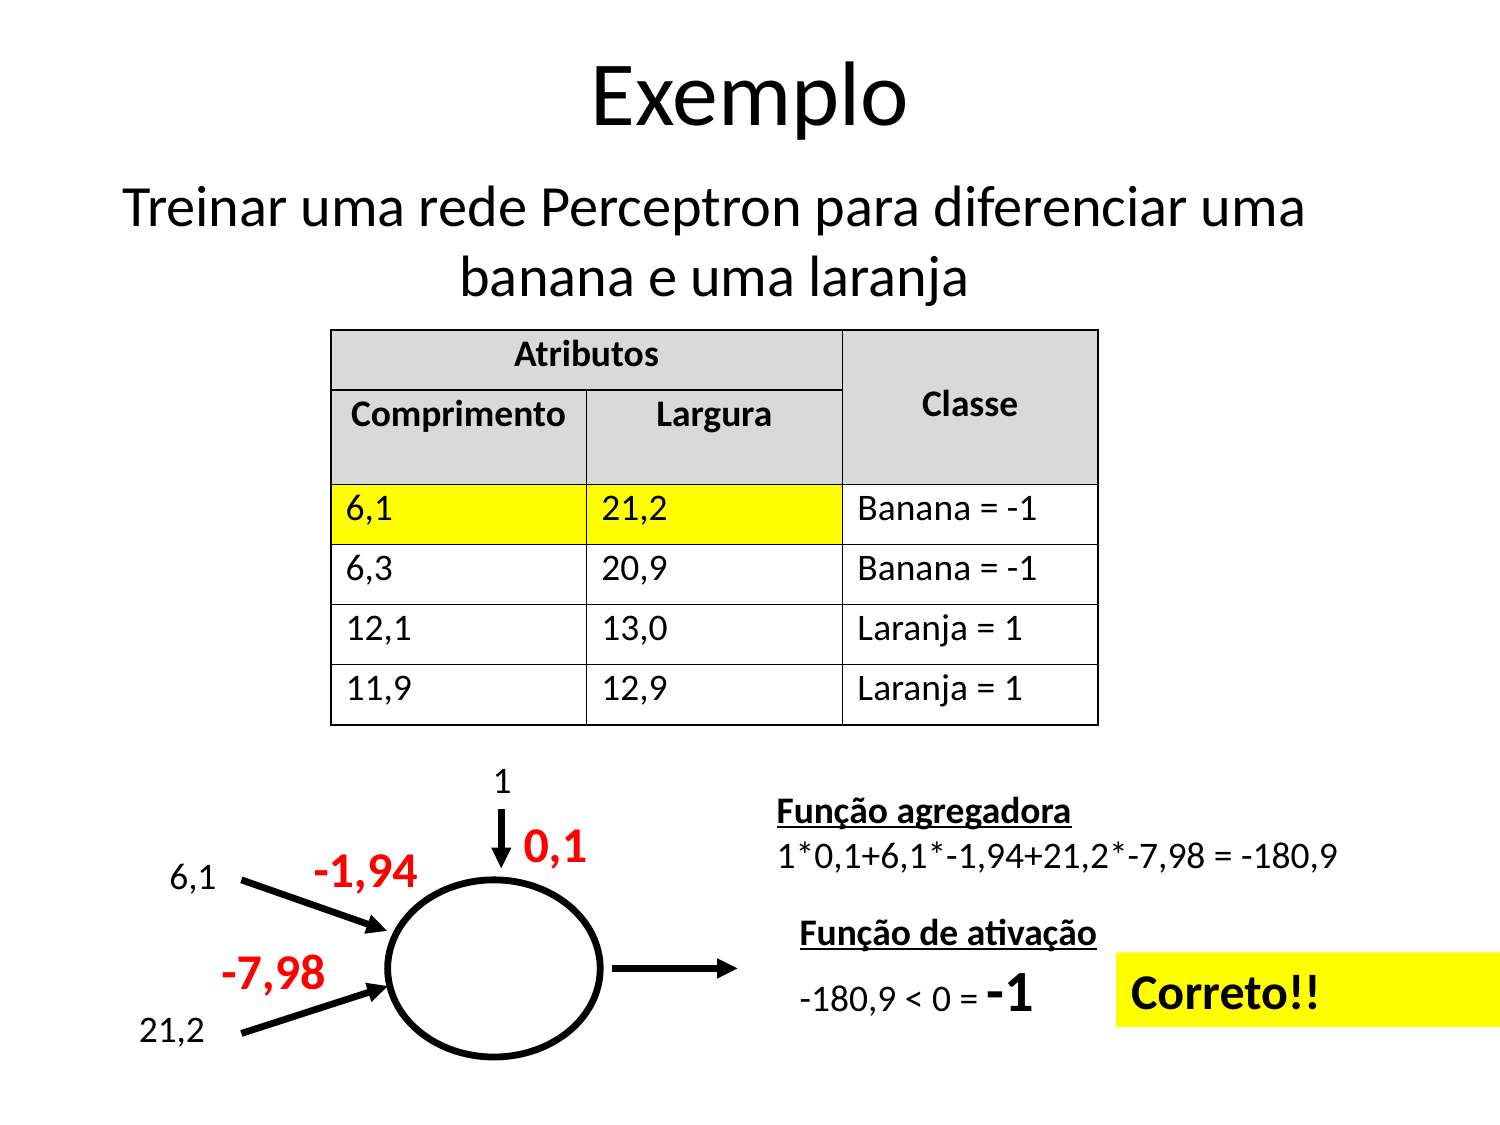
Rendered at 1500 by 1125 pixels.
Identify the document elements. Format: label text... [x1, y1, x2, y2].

text_box Correto!! [1116, 952, 1500, 1027]
text_box 6,1 [154, 844, 265, 905]
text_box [241, 879, 388, 932]
text_box Função agregadora 1*0,1+6,1*-1,94+21,2*-7,98 = -180,9 [761, 778, 1459, 884]
title Exemplo [75, 0, 1425, 183]
text_box 1 [477, 748, 544, 809]
table_cell 20,9 [587, 545, 842, 604]
table_cell Largura [587, 391, 842, 484]
text_box -1,94 [298, 830, 445, 905]
table_cell Laranja = 1 [843, 605, 1097, 664]
text_box 21,2 [123, 997, 247, 1058]
table_cell 21,2 [587, 485, 842, 544]
table_cell 12,9 [587, 665, 842, 724]
text_box Treinar uma rede Perceptron para diferenciar uma banana e uma laranja [76, 160, 1353, 316]
table_header Classe [843, 331, 1097, 484]
table_cell 12,1 [332, 605, 586, 664]
table_cell Banana = -1 [843, 485, 1097, 544]
table_header Atributos [332, 331, 842, 389]
table_cell Banana = -1 [843, 545, 1097, 604]
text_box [241, 985, 388, 1034]
text_box 0,1 [508, 805, 655, 880]
table_cell 6,3 [332, 545, 586, 604]
table_cell Comprimento [332, 391, 586, 484]
table_cell 6,1 [332, 485, 586, 544]
table_cell 13,0 [587, 605, 842, 664]
table_cell Laranja = 1 [843, 665, 1097, 724]
table_cell 11,9 [332, 665, 586, 724]
text_box Função de ativação -180,9 < 0 = -1 [784, 900, 1341, 1031]
text_box [385, 877, 603, 1060]
text_box -7,98 [206, 931, 353, 997]
